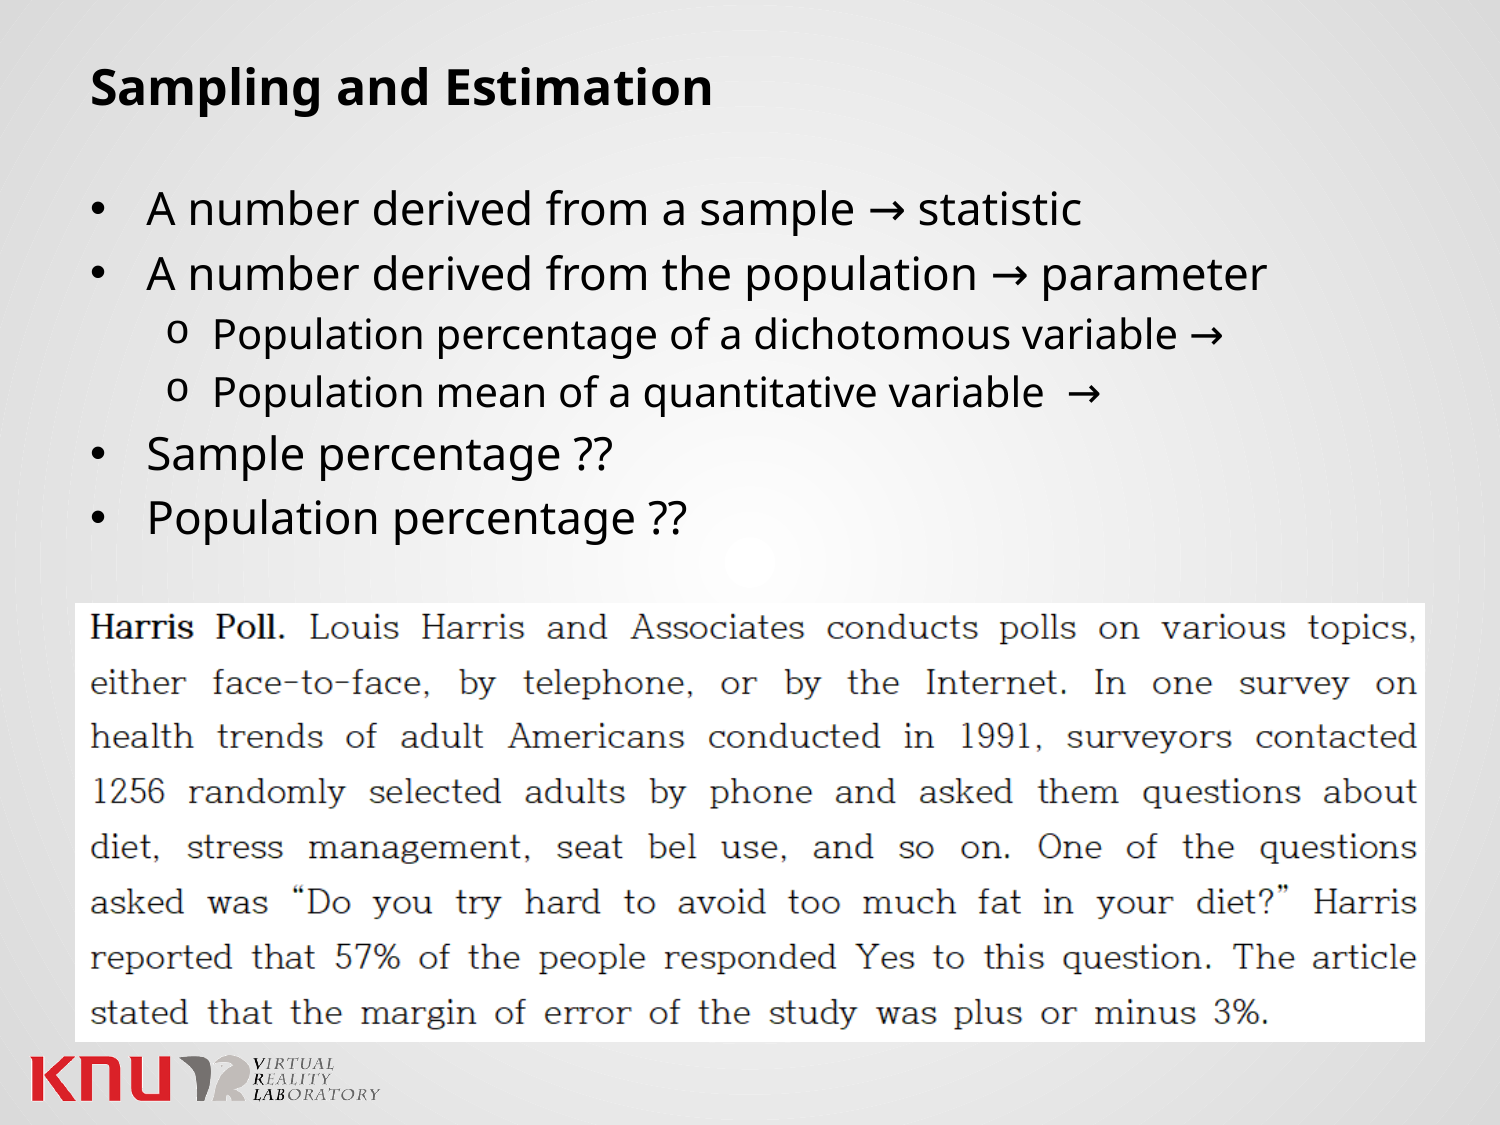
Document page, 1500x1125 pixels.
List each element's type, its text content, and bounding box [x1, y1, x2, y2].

title Sampling and Estimation [74, 44, 1426, 126]
picture [74, 603, 1426, 1043]
picture [29, 1055, 381, 1102]
